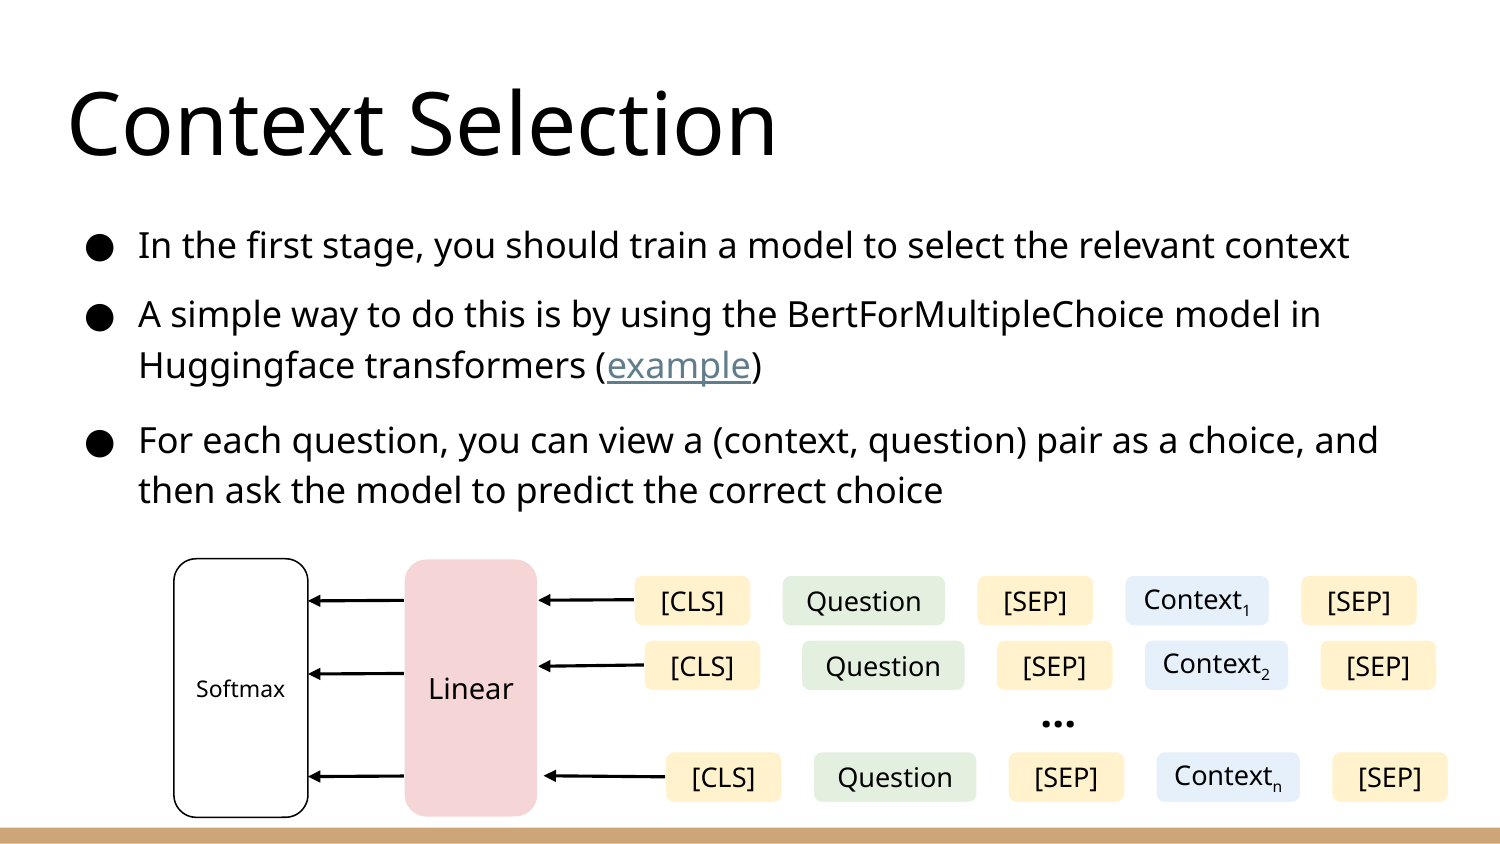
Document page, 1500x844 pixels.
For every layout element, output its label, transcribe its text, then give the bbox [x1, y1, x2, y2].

title Context Selection [51, 51, 1449, 189]
text_box Softmax [173, 558, 308, 818]
list In the first stage, you should train a model to select the relevant context A simple way to do this is by using the BertForMultipleChoice model in Huggingface transformers (example) For each question, you can view a (context, question) pair as a choice, and then ask the model to predict the correct choice [51, 200, 1449, 528]
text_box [633, 574, 1418, 627]
text_box Linear [403, 558, 538, 818]
text_box ... [1025, 699, 1178, 749]
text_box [664, 751, 1450, 803]
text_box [643, 639, 1438, 692]
